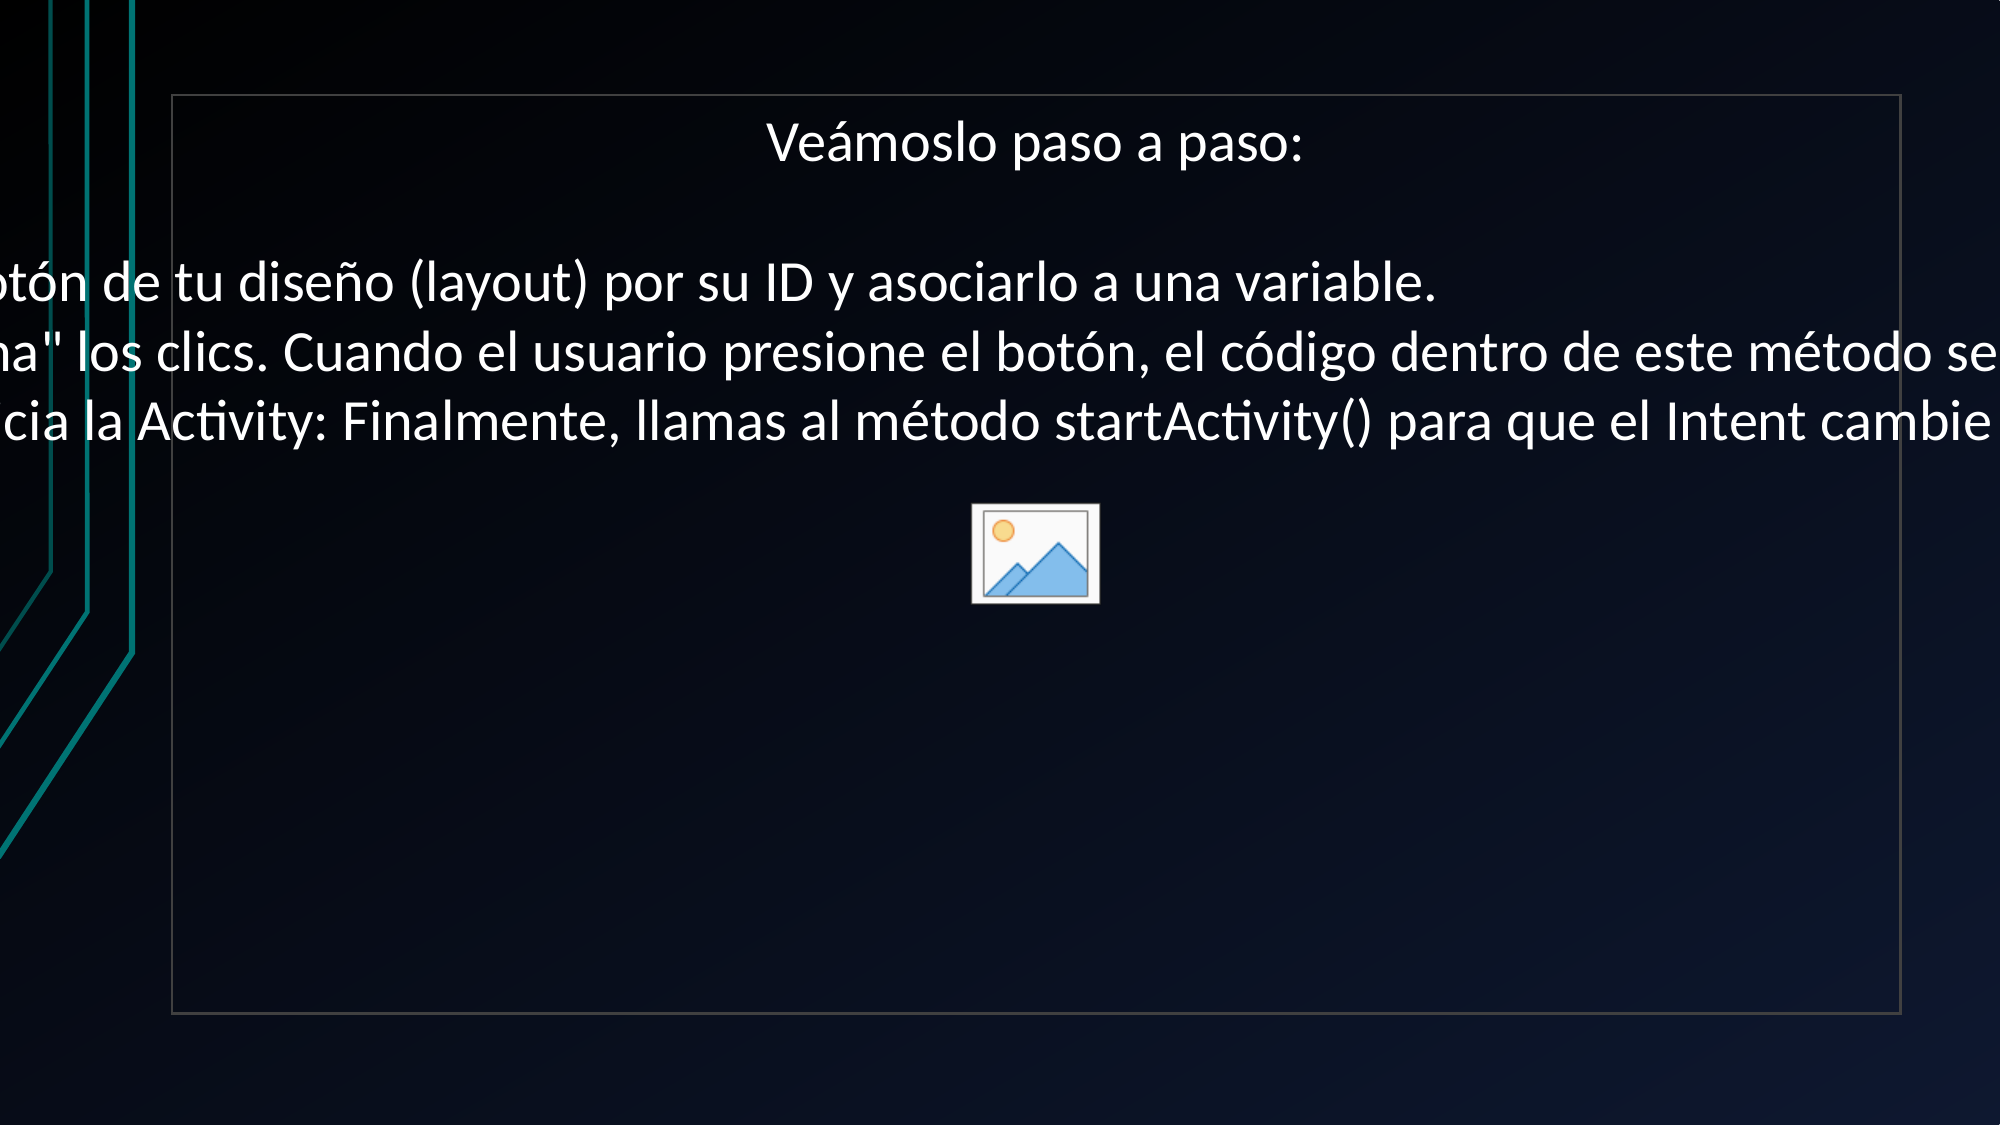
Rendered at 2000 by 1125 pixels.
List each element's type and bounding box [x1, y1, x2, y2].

picture [172, 95, 1900, 1013]
